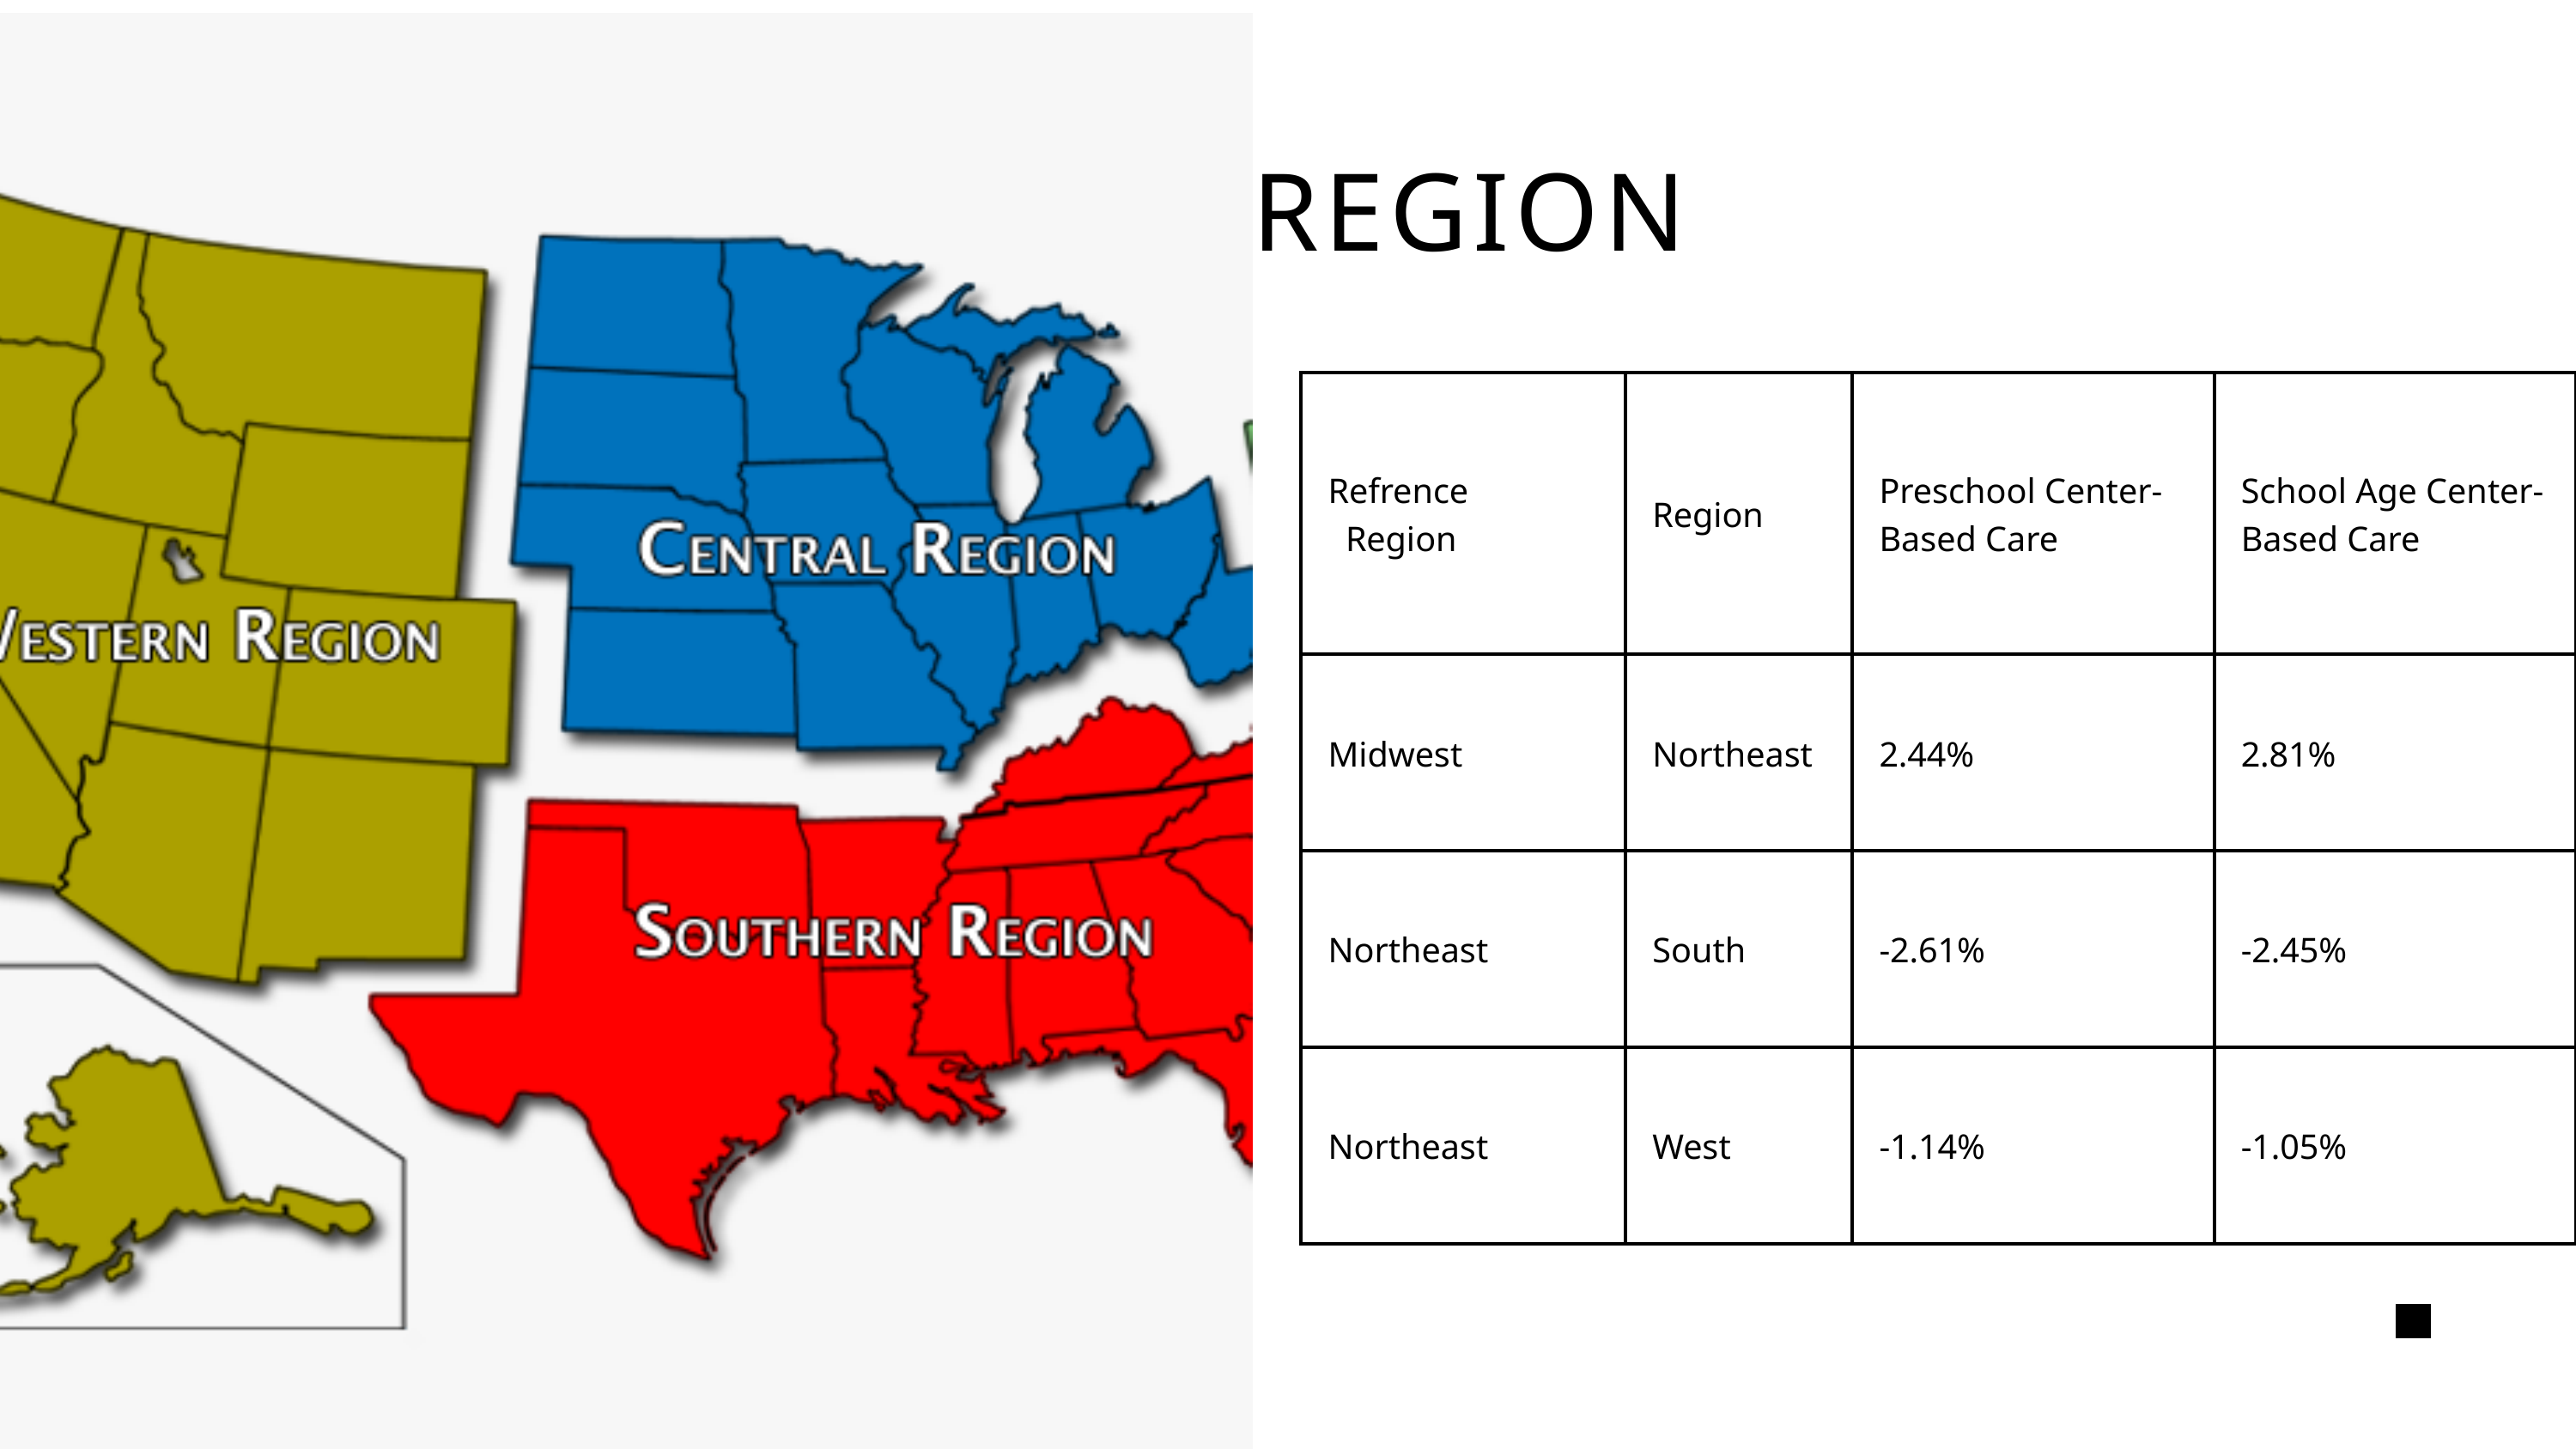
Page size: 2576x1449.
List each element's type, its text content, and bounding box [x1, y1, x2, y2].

table_header Preschool Center-Based Care [1854, 374, 2213, 652]
table_cell -2.45% [2216, 852, 2574, 1046]
table_cell 2.81% [2216, 656, 2574, 849]
table_cell West [1627, 1049, 1850, 1242]
table_cell Northeast [1627, 656, 1850, 849]
table_cell Northeast [1303, 852, 1624, 1046]
table_cell Midwest [1303, 656, 1624, 849]
table_cell -2.61% [1854, 852, 2213, 1046]
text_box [0, 13, 1254, 1449]
table_header Refrence Region [1303, 374, 1624, 652]
table_cell 2.44% [1854, 656, 2213, 849]
table_header Region [1627, 374, 1850, 652]
table_cell Northeast [1303, 1049, 1624, 1242]
table_cell -1.14% [1854, 1049, 2213, 1242]
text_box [2396, 1303, 2432, 1339]
table_cell South [1627, 852, 1850, 1046]
table_header School Age Center-Based Care [2216, 374, 2574, 652]
text_box REGION [1256, 122, 2477, 273]
table_cell -1.05% [2216, 1049, 2574, 1242]
